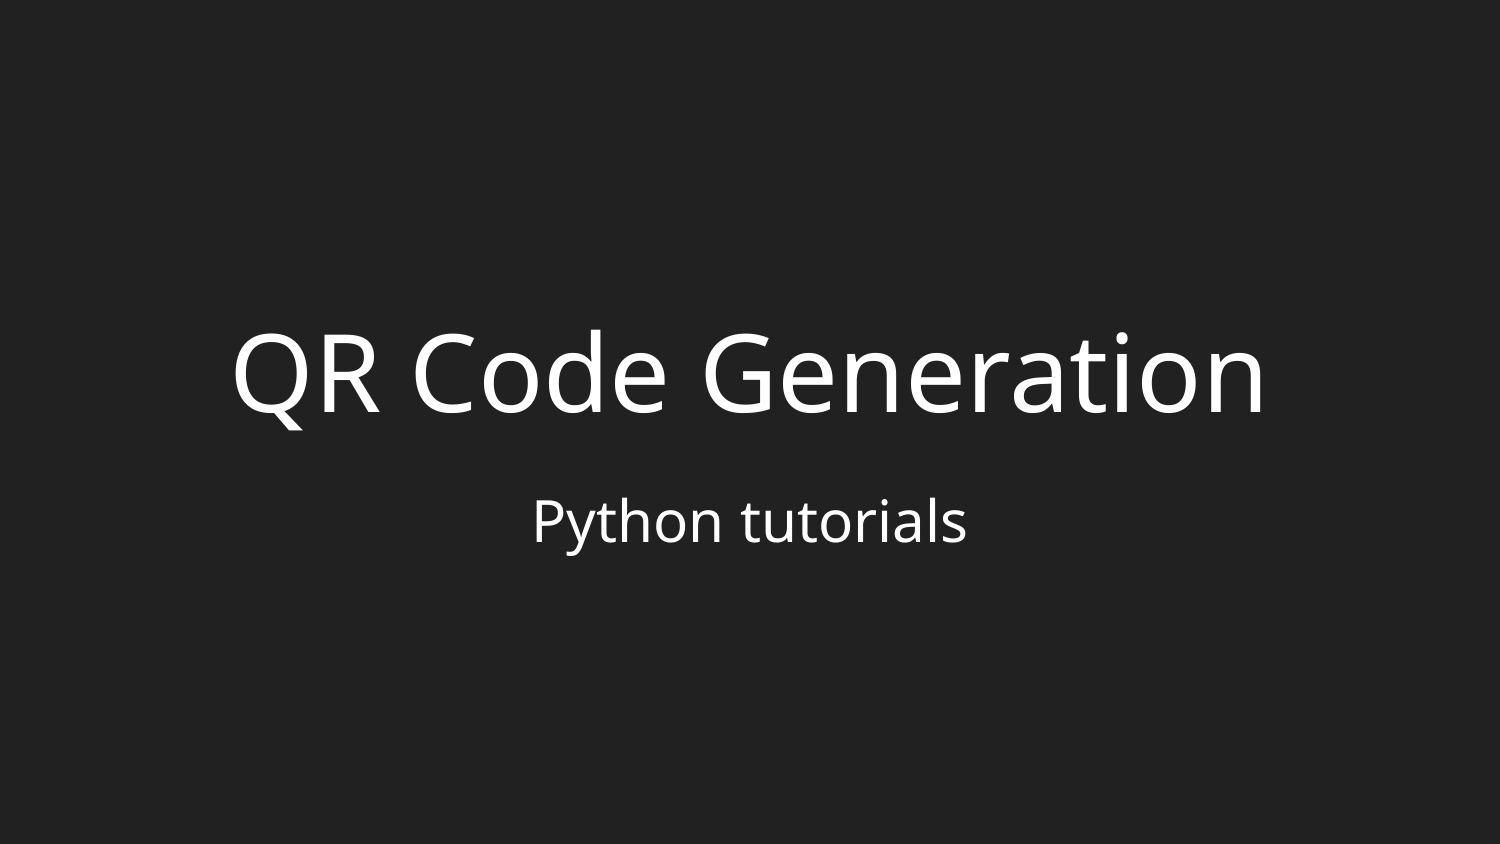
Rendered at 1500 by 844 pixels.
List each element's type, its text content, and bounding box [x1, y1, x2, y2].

title QR Code Generation [51, 122, 1449, 459]
subtitle Python tutorials [51, 464, 1449, 595]
